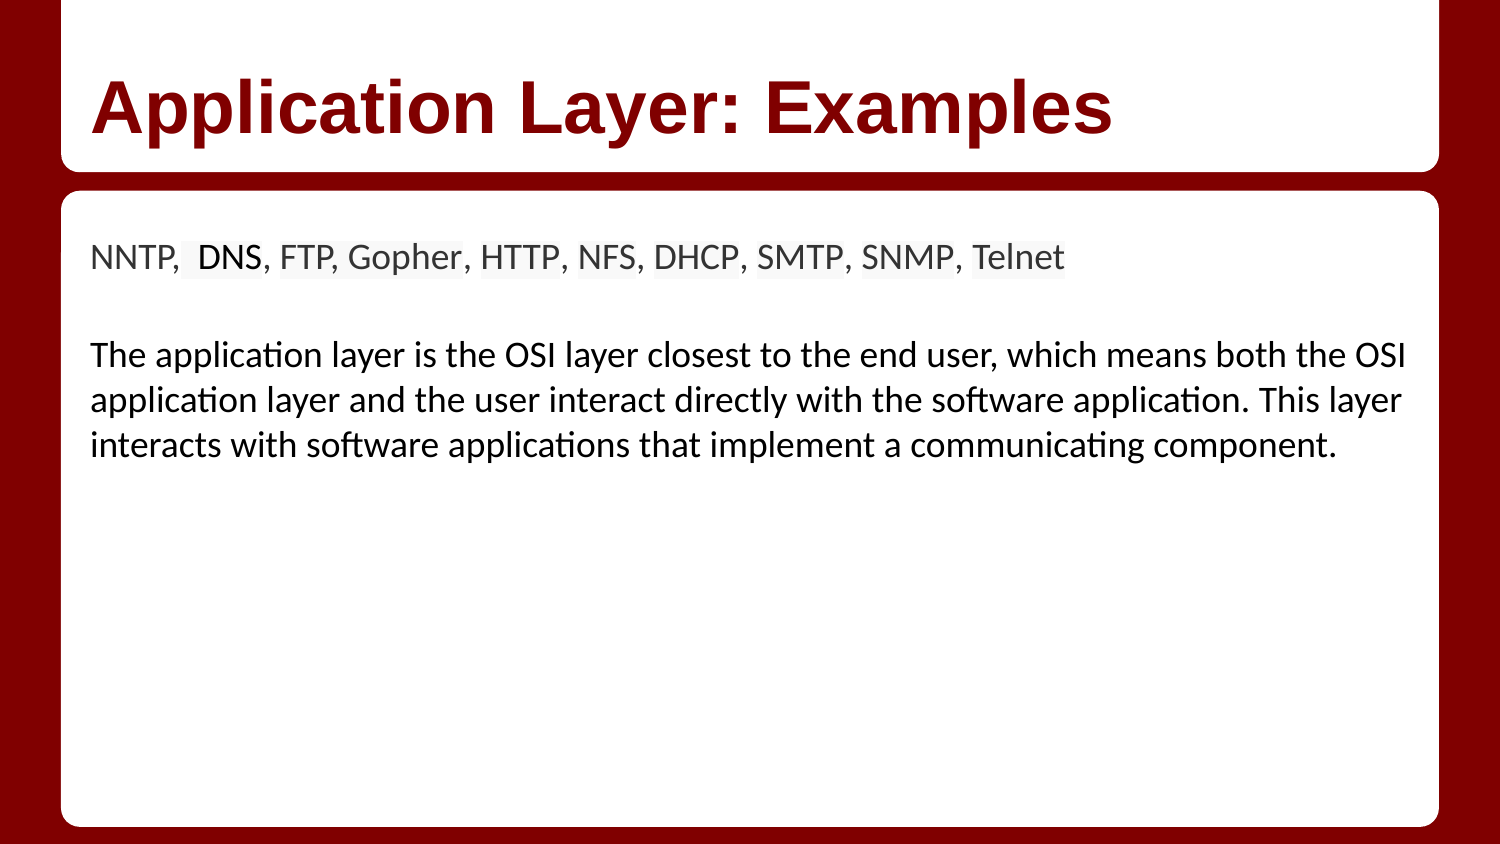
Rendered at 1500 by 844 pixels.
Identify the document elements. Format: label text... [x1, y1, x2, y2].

title Application Layer: Examples [75, 22, 1425, 164]
list NNTP, DNS, FTP, Gopher, HTTP, NFS, DHCP, SMTP, SNMP, Telnet The application layer is the OSI layer closest to the end user, which means both the OSI application layer and the user interact directly with the software application. This layer interacts with software applications that implement a communicating component. [75, 196, 1425, 808]
